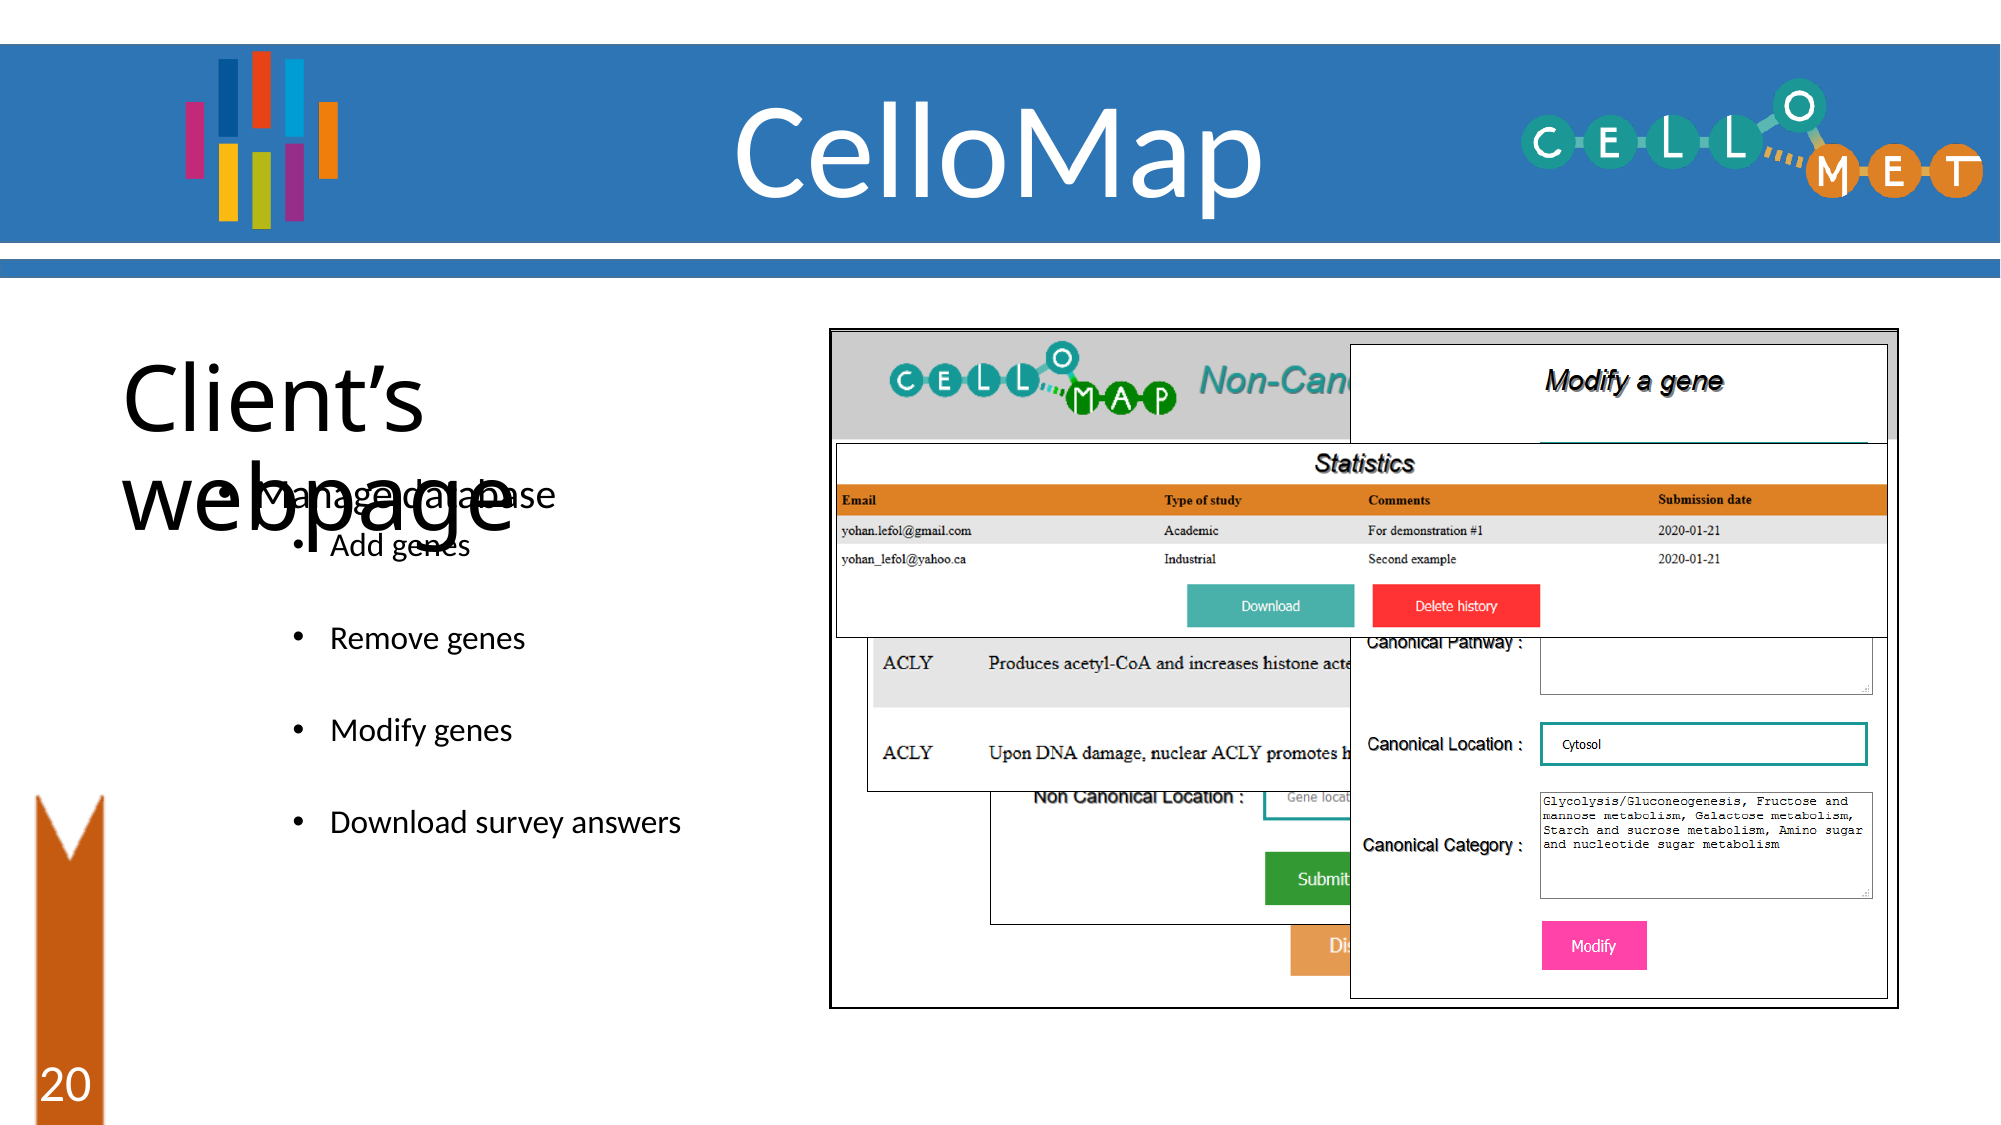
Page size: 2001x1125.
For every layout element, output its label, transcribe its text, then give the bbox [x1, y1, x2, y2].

slide_number 19 [22, 1050, 107, 1111]
picture [153, 34, 355, 266]
picture [831, 330, 1898, 1008]
text_box Client’s webpage [106, 344, 768, 465]
picture [0, 732, 184, 1125]
text_box Manage database Add genes Remove genes Modify genes Download survey answers [202, 465, 832, 1083]
picture [1521, 78, 1983, 198]
